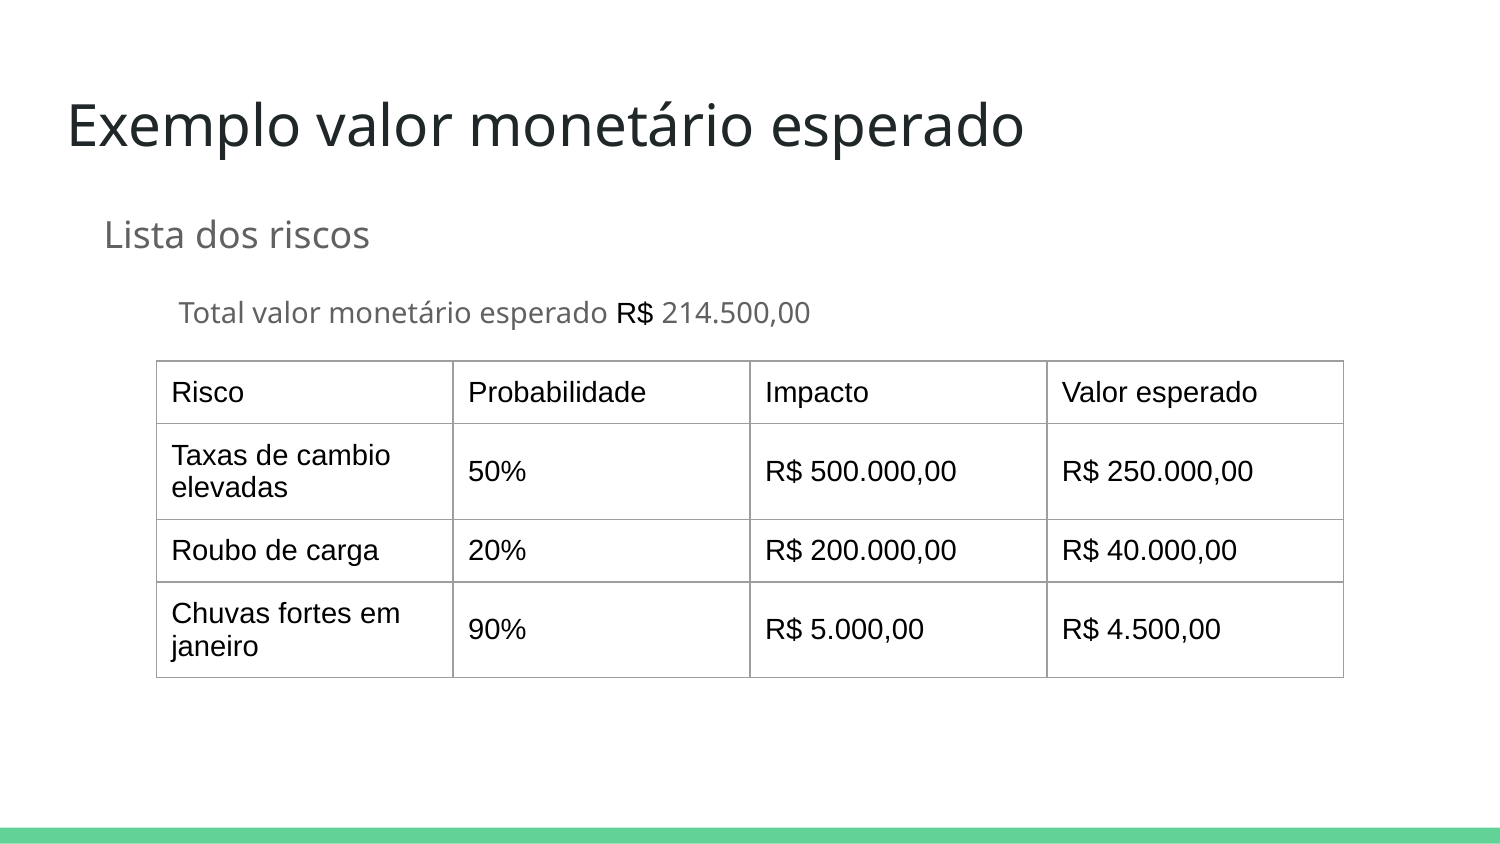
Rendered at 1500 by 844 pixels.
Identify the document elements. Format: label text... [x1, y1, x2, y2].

table_header Valor esperado [1048, 362, 1343, 423]
table_cell R$ 250.000,00 [1048, 424, 1343, 519]
table_cell R$ 40.000,00 [1048, 520, 1343, 581]
table_cell Roubo de carga [157, 520, 452, 581]
table_cell 20% [454, 520, 749, 581]
table_header Probabilidade [454, 362, 749, 423]
table_cell Taxas de cambio elevadas [157, 424, 452, 519]
table_cell 90% [454, 583, 749, 677]
table_cell R$ 4.500,00 [1048, 583, 1343, 677]
title Exemplo valor monetário esperado [51, 72, 1449, 167]
table_cell R$ 5.000,00 [751, 583, 1046, 677]
table_cell Chuvas fortes em janeiro [157, 583, 452, 677]
table_cell R$ 500.000,00 [751, 424, 1046, 519]
table_header Risco [157, 362, 452, 423]
table_cell 50% [454, 424, 749, 519]
table_header Impacto [751, 362, 1046, 423]
table_cell R$ 200.000,00 [751, 520, 1046, 581]
list Lista dos riscos Total valor monetário esperado R$ 214.500,00 [51, 189, 1449, 750]
